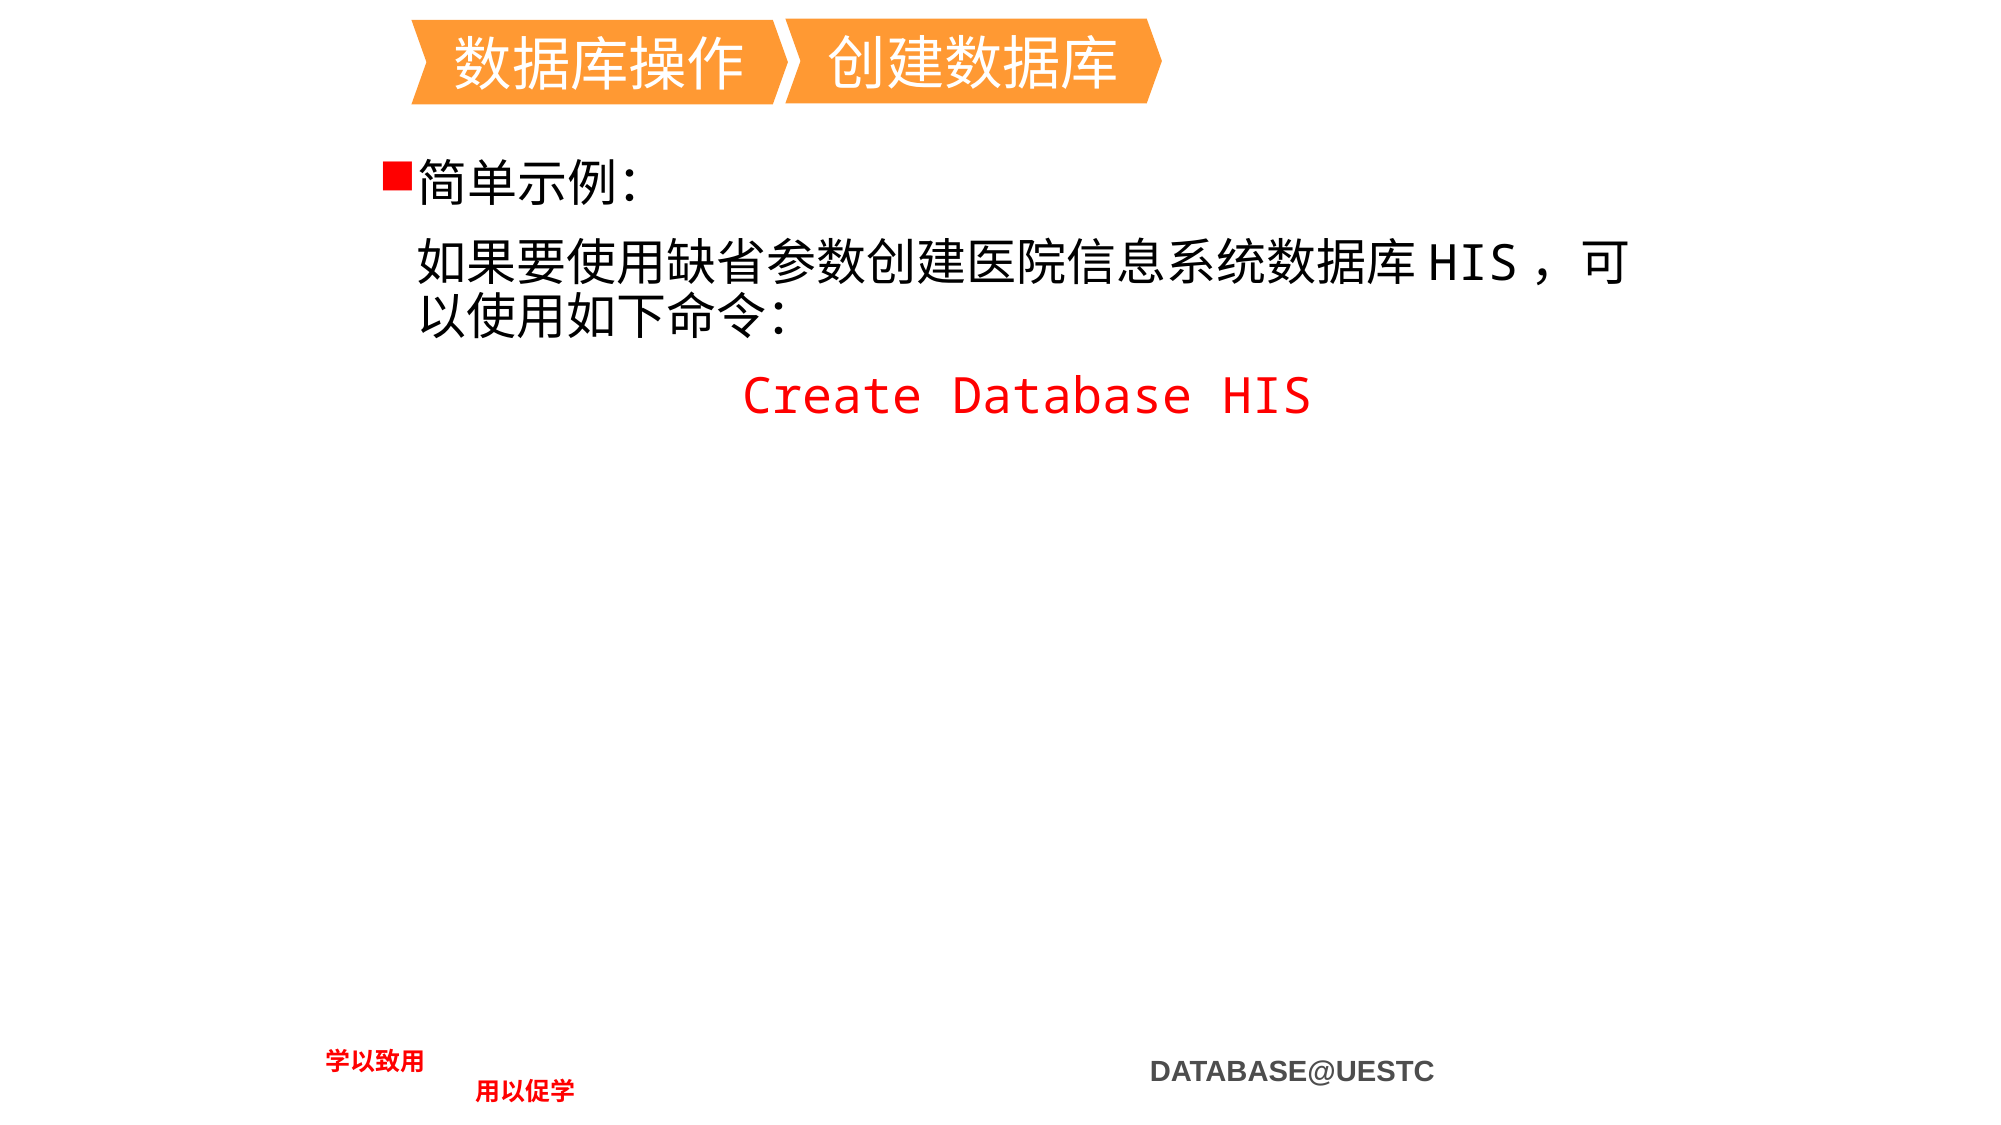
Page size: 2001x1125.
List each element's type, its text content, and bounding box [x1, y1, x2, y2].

list 简单示例： 如果要使用缺省参数创建医院信息系统数据库HIS，可以使用如下命令： Create Database HIS [288, 151, 1691, 1014]
title [406, 0, 1675, 140]
text_box DATABASE@UESTC [1135, 1044, 1653, 1095]
text_box 数据库操作 [411, 19, 788, 105]
text_box 学以致用 用以促学 [310, 1038, 611, 1114]
text_box 创建数据库 [785, 18, 1162, 104]
